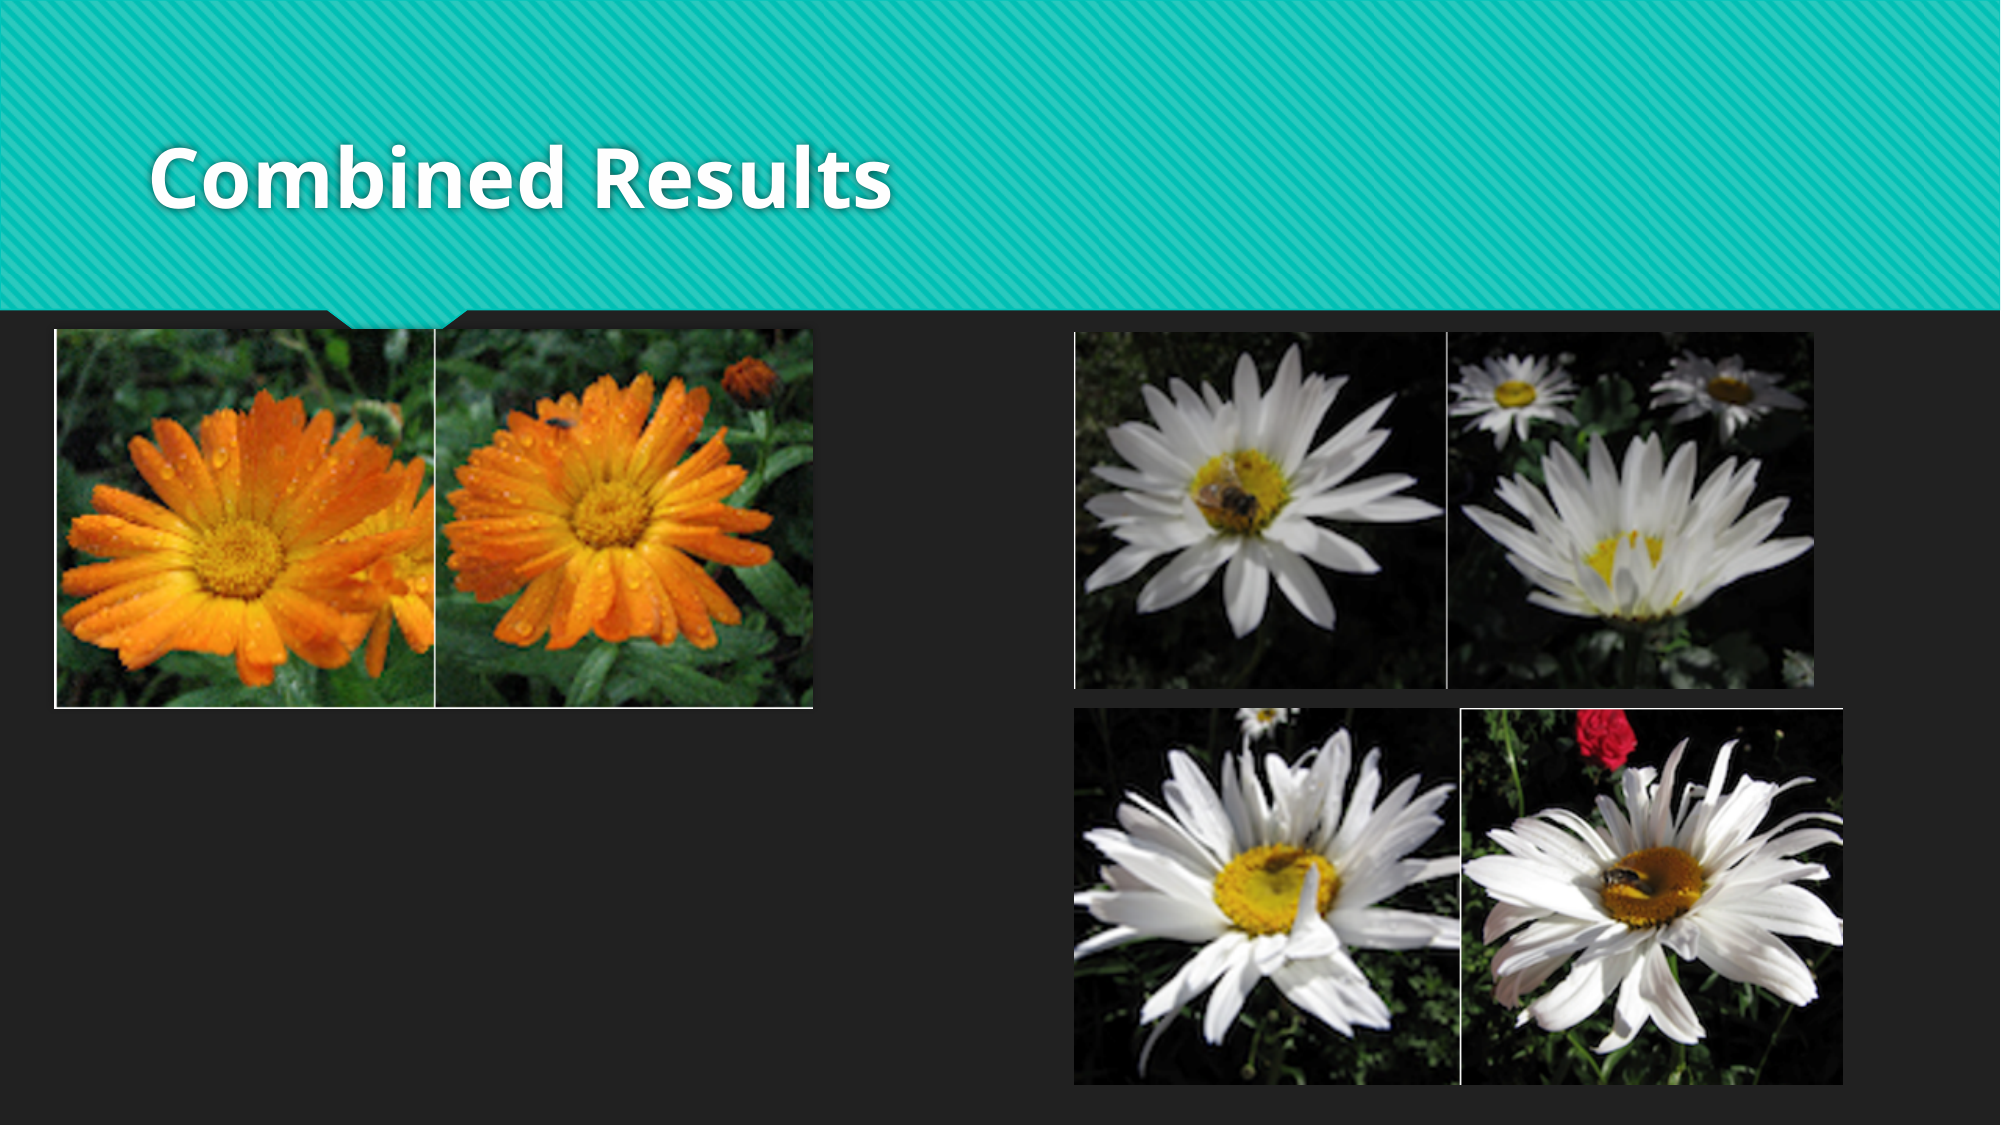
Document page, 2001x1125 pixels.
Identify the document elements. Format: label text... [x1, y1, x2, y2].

picture [1073, 332, 1814, 690]
title Combined Results [132, 73, 1868, 233]
picture [1073, 707, 1844, 1085]
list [54, 329, 813, 709]
